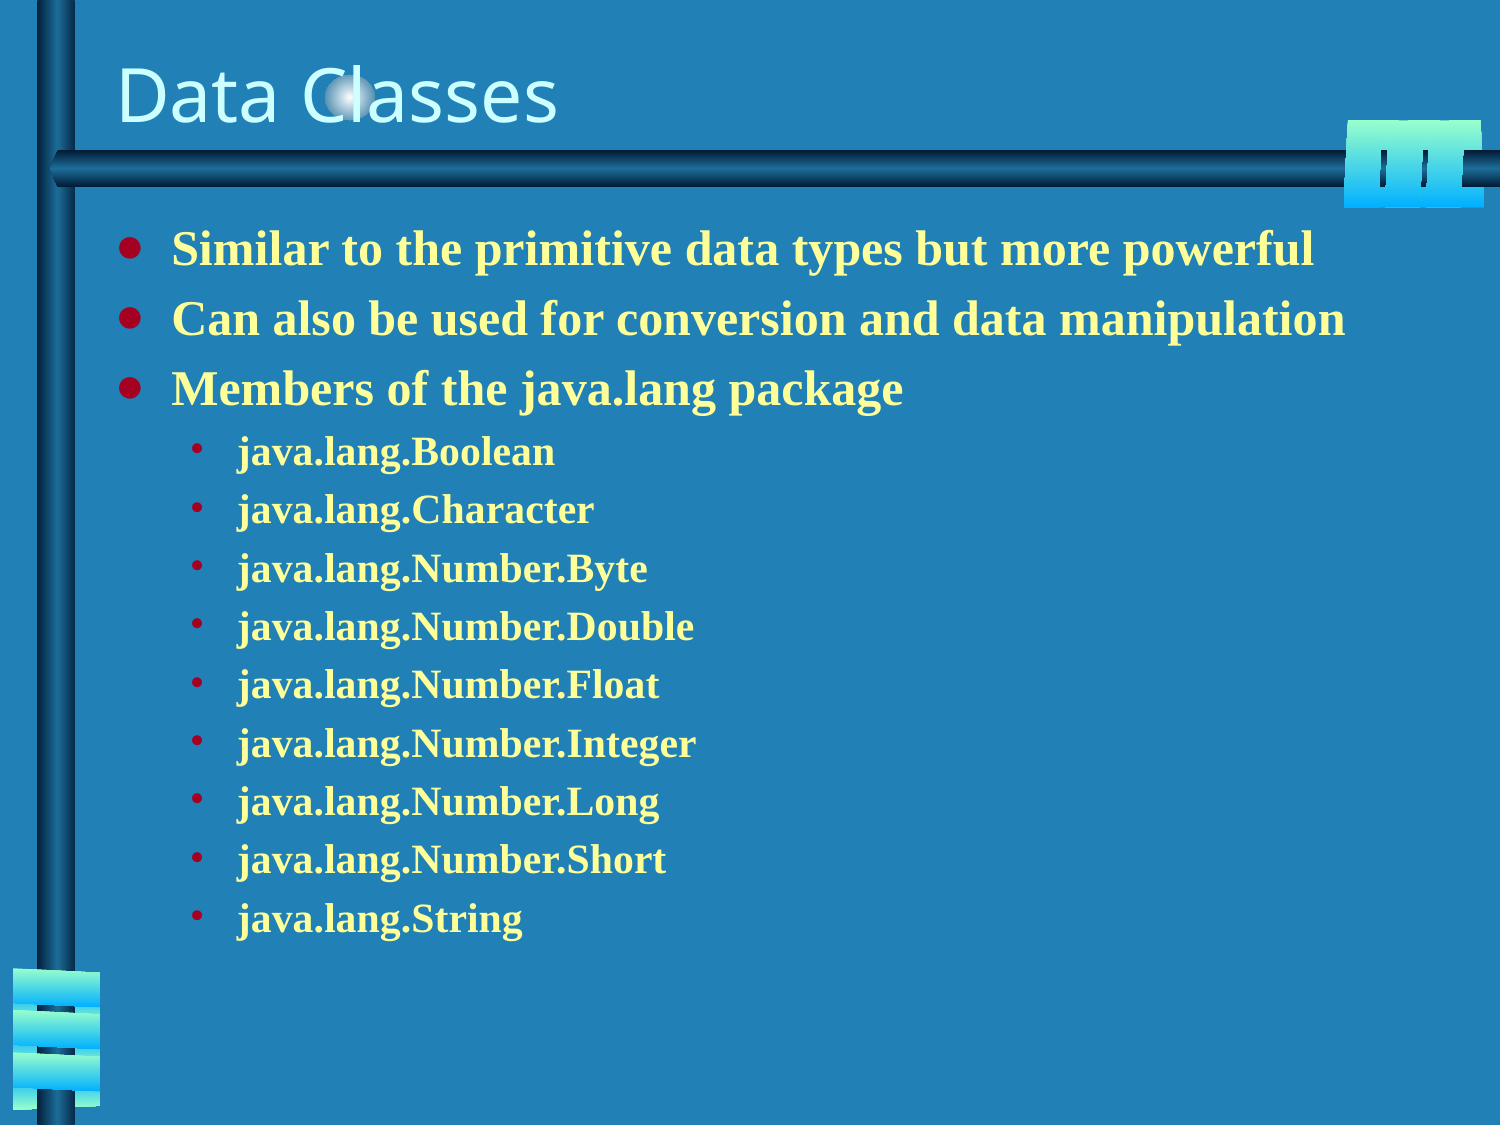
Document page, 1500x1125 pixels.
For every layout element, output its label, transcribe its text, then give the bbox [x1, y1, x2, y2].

list Similar to the primitive data types but more powerful Can also be used for conversion and data manipulation Members of the java.lang package java.lang.Boolean java.lang.Character java.lang.Number.Byte java.lang.Number.Double java.lang.Number.Float java.lang.Number.Integer java.lang.Number.Long java.lang.Number.Short java.lang.String [99, 207, 1463, 1013]
title Data Classes [100, 32, 1345, 145]
